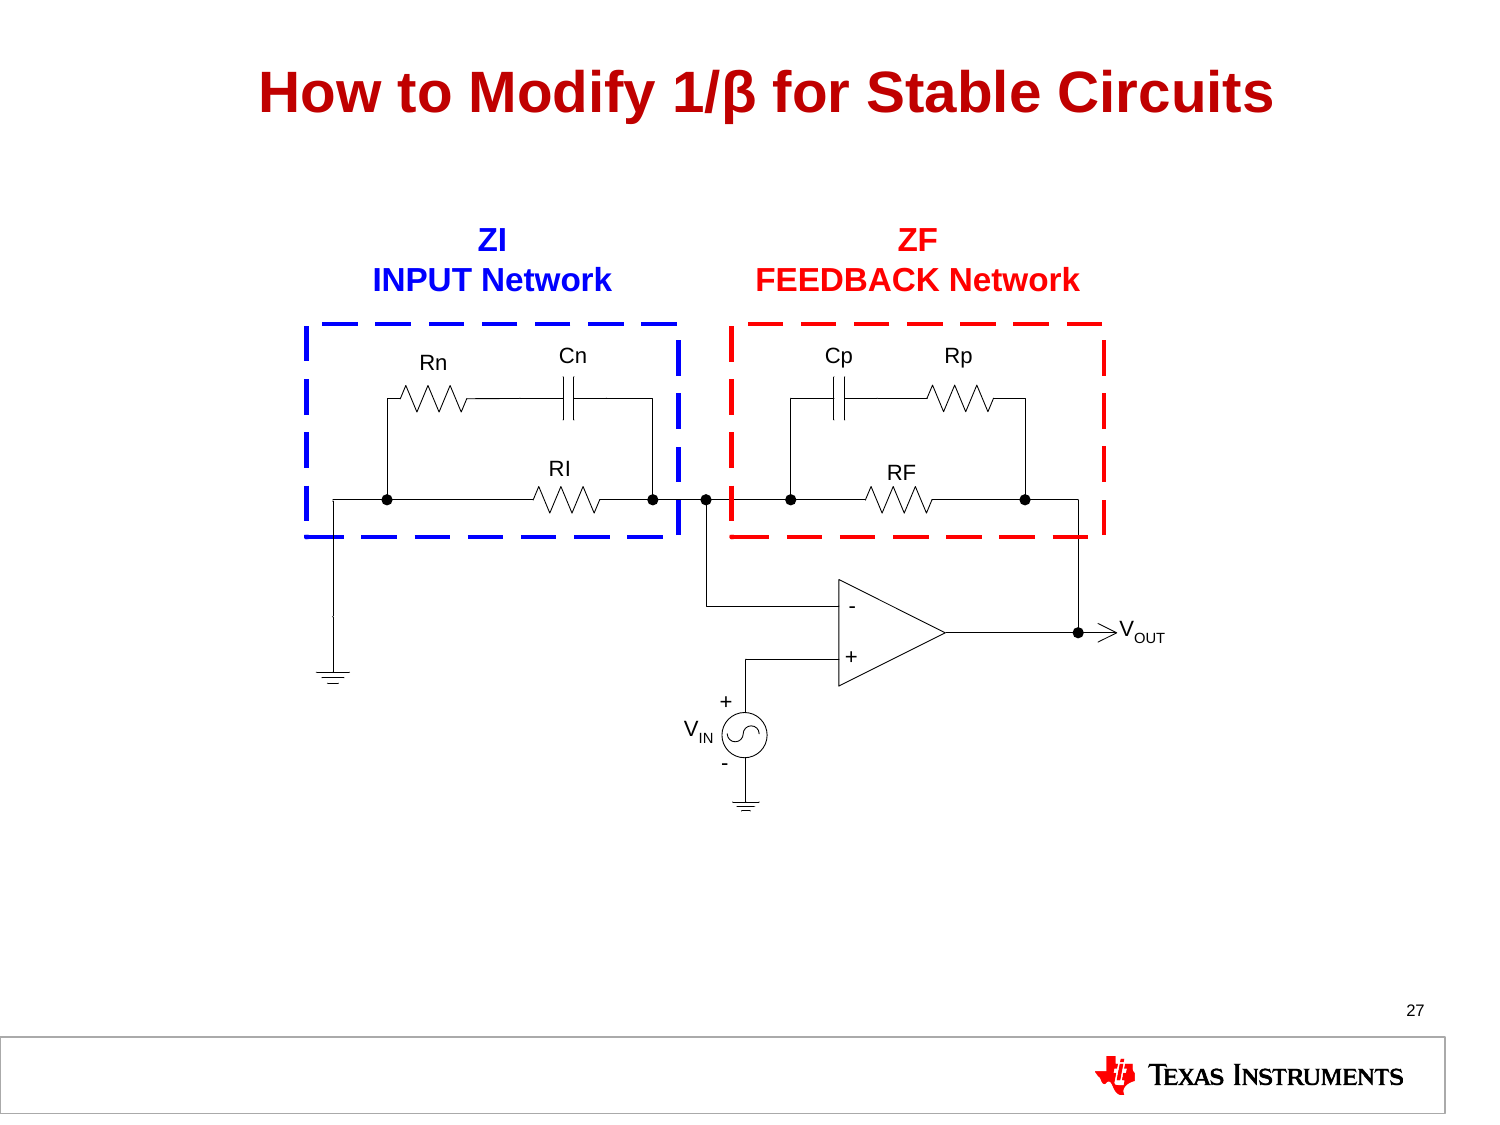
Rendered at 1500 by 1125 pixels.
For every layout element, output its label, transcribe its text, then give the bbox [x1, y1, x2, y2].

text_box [299, 212, 1170, 816]
text_box How to Modify 1/β for Stable Circuits [167, 46, 1368, 234]
text_box <number> [1089, 992, 1440, 1027]
picture [1095, 1056, 1403, 1095]
